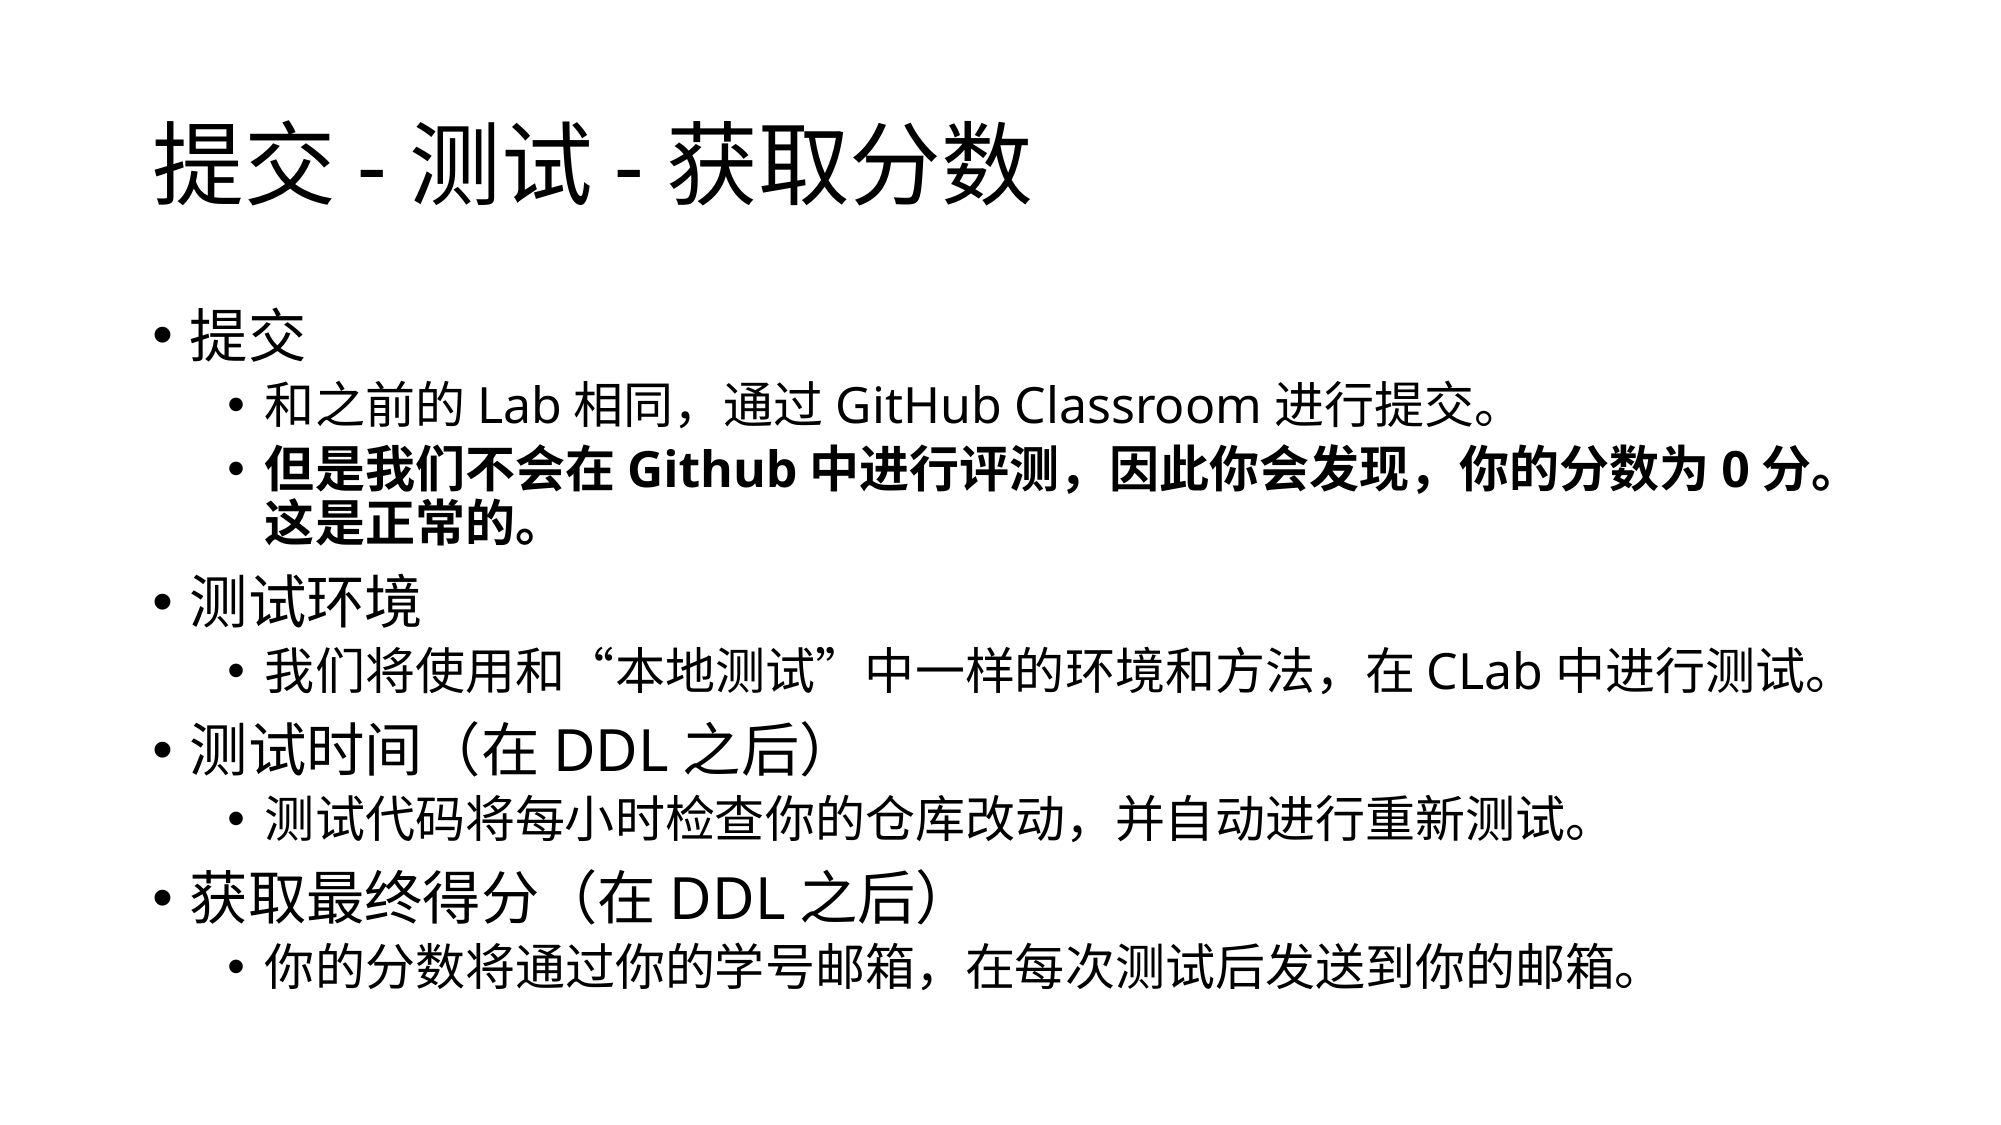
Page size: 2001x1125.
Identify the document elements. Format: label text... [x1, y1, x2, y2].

list 提交 和之前的Lab相同，通过GitHub Classroom进行提交。 但是我们不会在Github中进行评测，因此你会发现，你的分数为0分。这是正常的。 测试环境 我们将使用和“本地测试”中一样的环境和方法，在CLab中进行测试。 测试时间（在DDL之后） 测试代码将每小时检查你的仓库改动，并自动进行重新测试。 获取最终得分（在DDL之后） 你的分数将通过你的学号邮箱，在每次测试后发送到你的邮箱。 [137, 299, 1863, 1014]
title 提交-测试-获取分数 [137, 59, 1863, 278]
